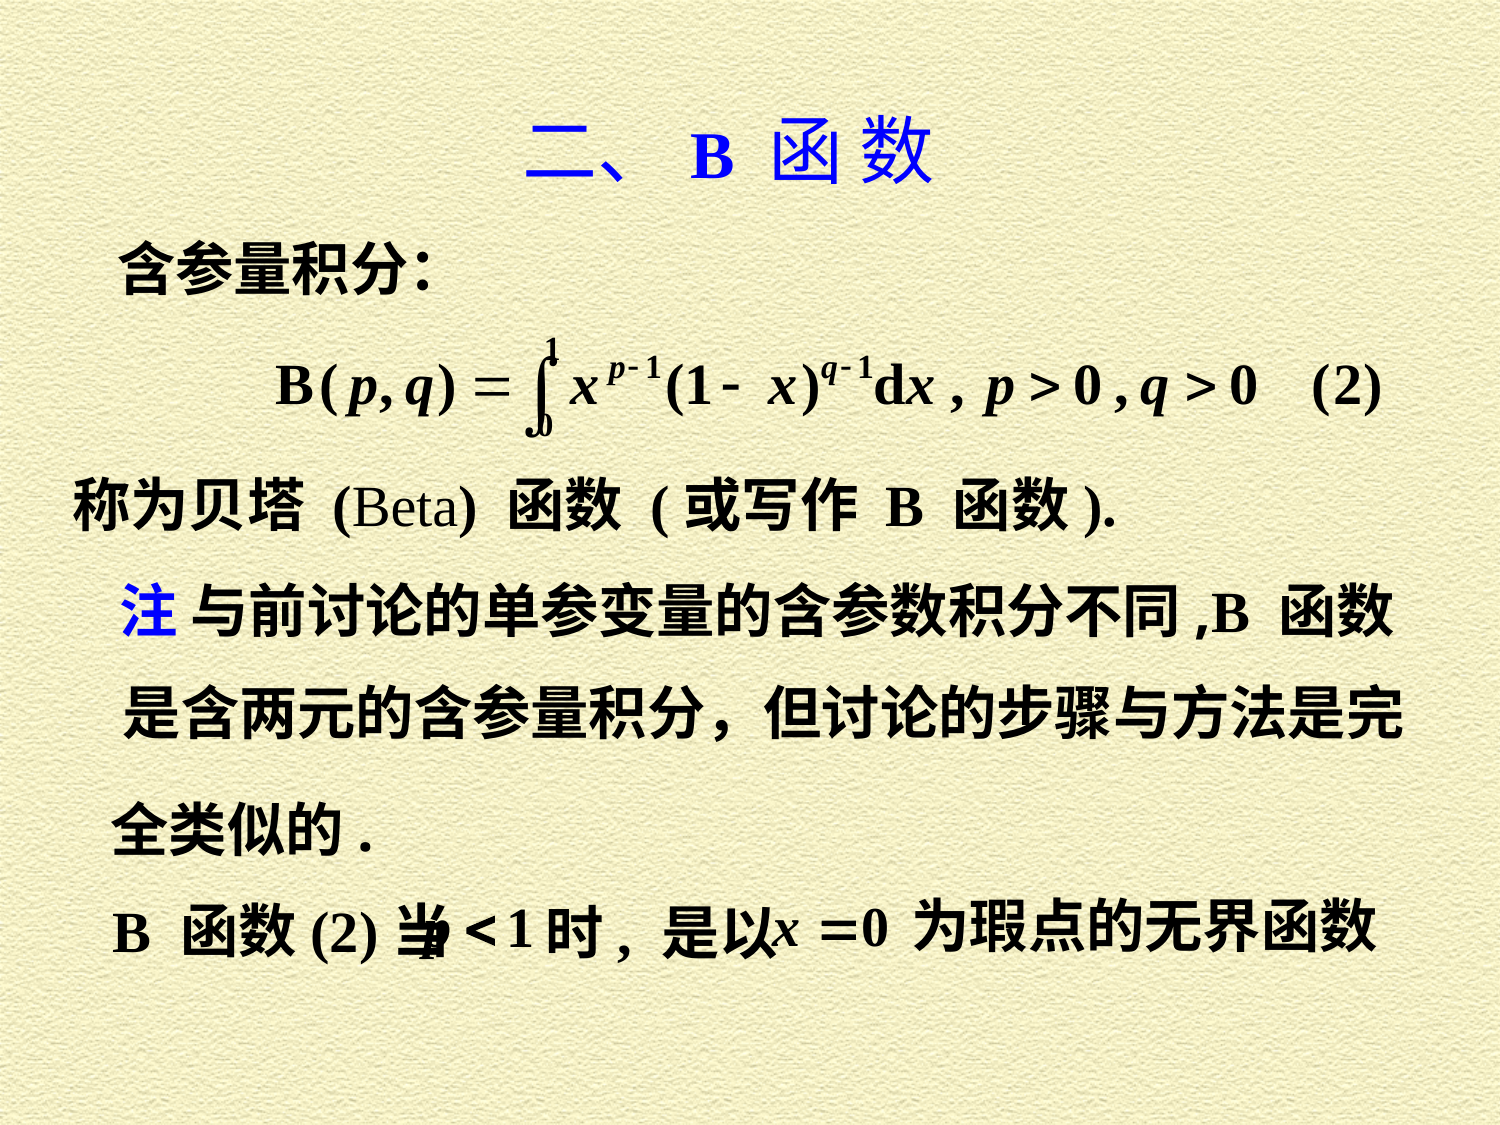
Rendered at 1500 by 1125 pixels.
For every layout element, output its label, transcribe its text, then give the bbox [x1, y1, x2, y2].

text_box 全类似的. [96, 769, 409, 875]
text_box 是含两元的含参量积分，但讨论的步骤与方法是完 [108, 668, 1433, 754]
picture [0, 0, 1500, 1125]
text_box 二、B 函 数 [508, 96, 1000, 202]
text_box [101, 881, 1400, 975]
text_box 注 与前讨论的单参变量的含参数积分不同,B 函数 [104, 566, 1424, 652]
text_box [272, 329, 1385, 443]
text_box 含参量积分： [102, 207, 499, 313]
text_box 称为贝塔 (Beta) 函数 (或写作 B 函数). [57, 460, 1176, 546]
